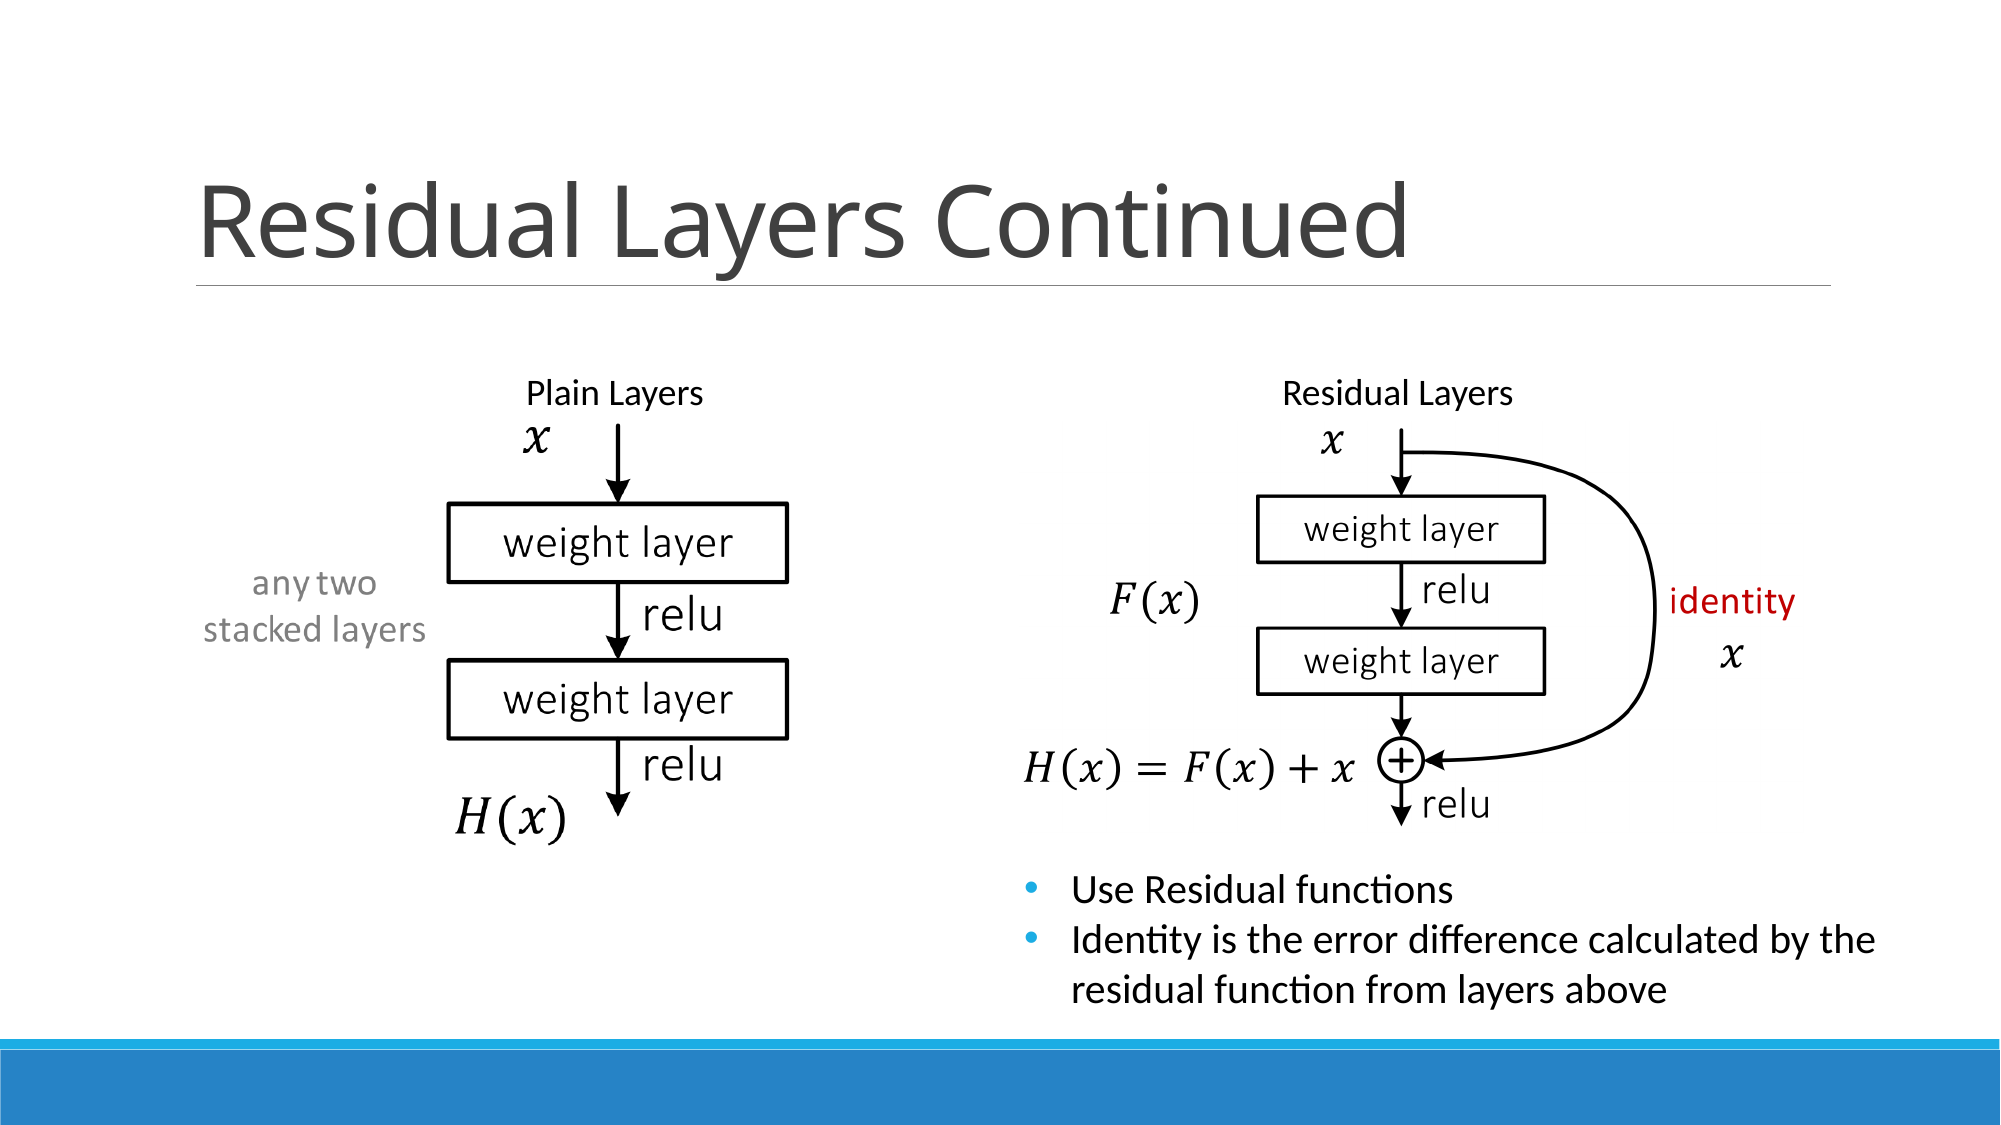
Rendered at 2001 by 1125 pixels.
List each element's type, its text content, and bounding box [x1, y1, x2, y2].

text_box Plain Layers [498, 360, 732, 416]
text_box Residual Layers [1149, 360, 1647, 418]
text_box Use Residual functions Identity is the error difference calculated by the residual function from layers above [1009, 854, 1898, 1019]
picture [193, 418, 801, 849]
title Residual Layers Continued [180, 47, 1830, 285]
picture [1018, 421, 1805, 834]
